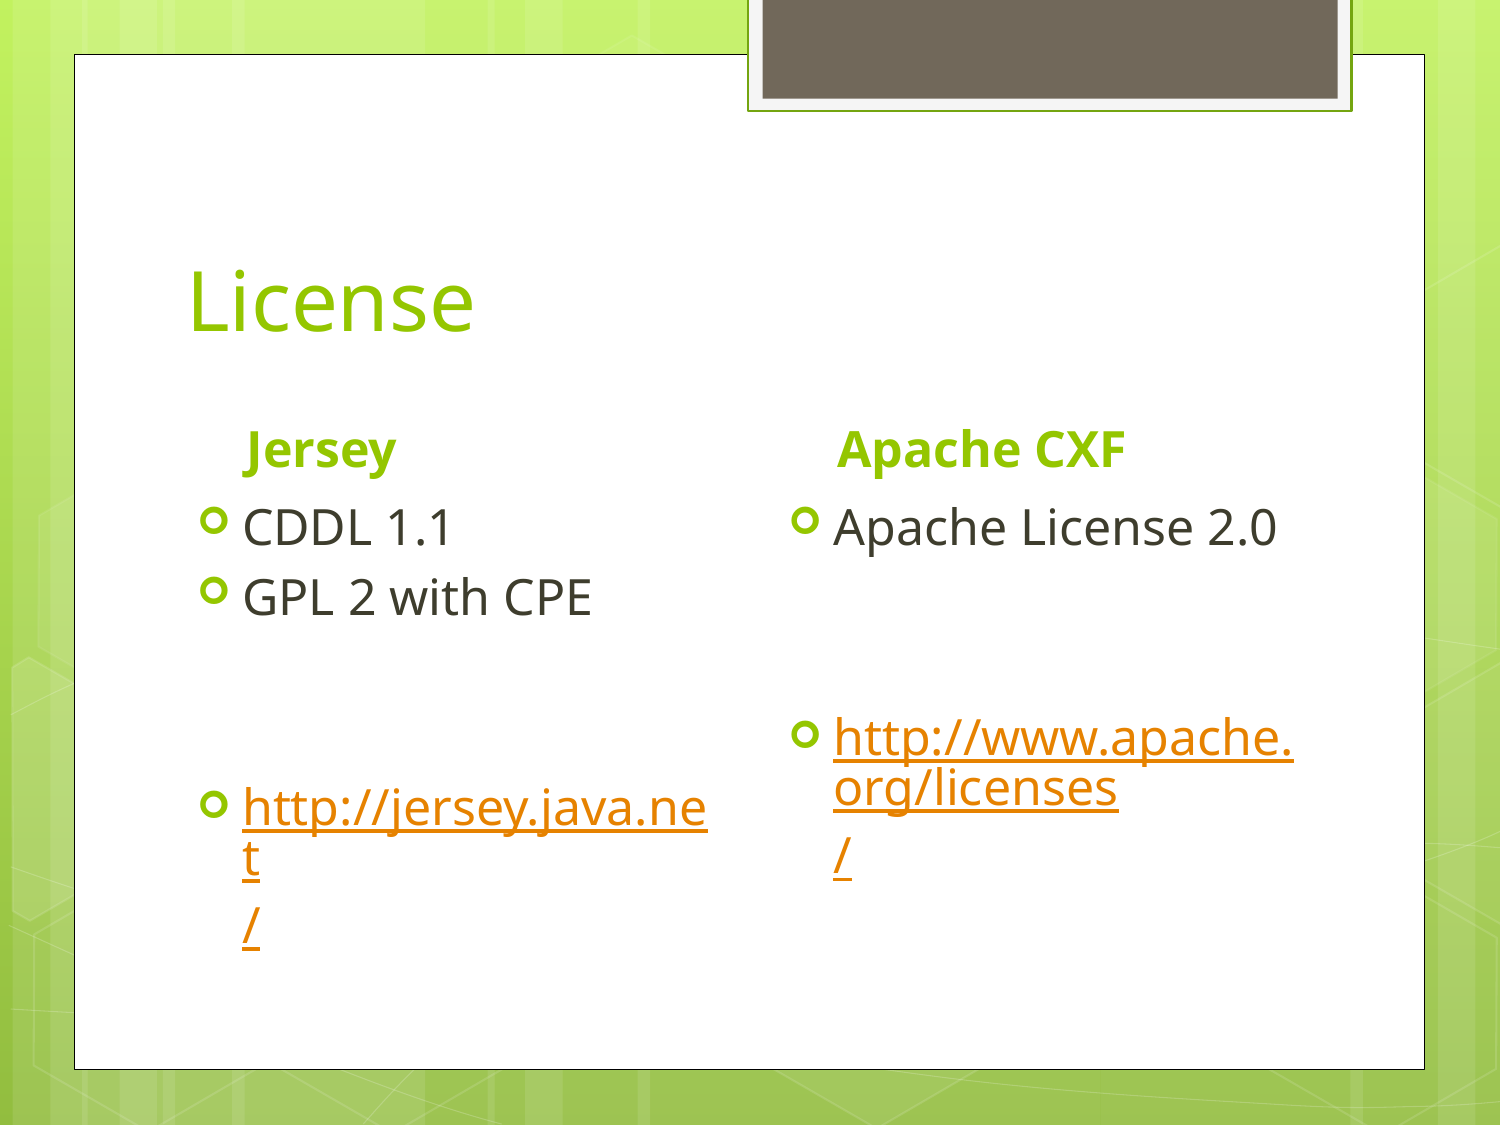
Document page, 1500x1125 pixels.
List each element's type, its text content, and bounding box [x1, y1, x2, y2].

list CDDL 1.1 GPL 2 with CPE http://jersey.java.net/ [170, 487, 732, 954]
list Apache CXF [822, 379, 1324, 485]
title License [171, 168, 1324, 357]
list Jersey [231, 379, 734, 485]
list Apache License 2.0 http://www.apache.org/licenses/ [761, 487, 1323, 954]
